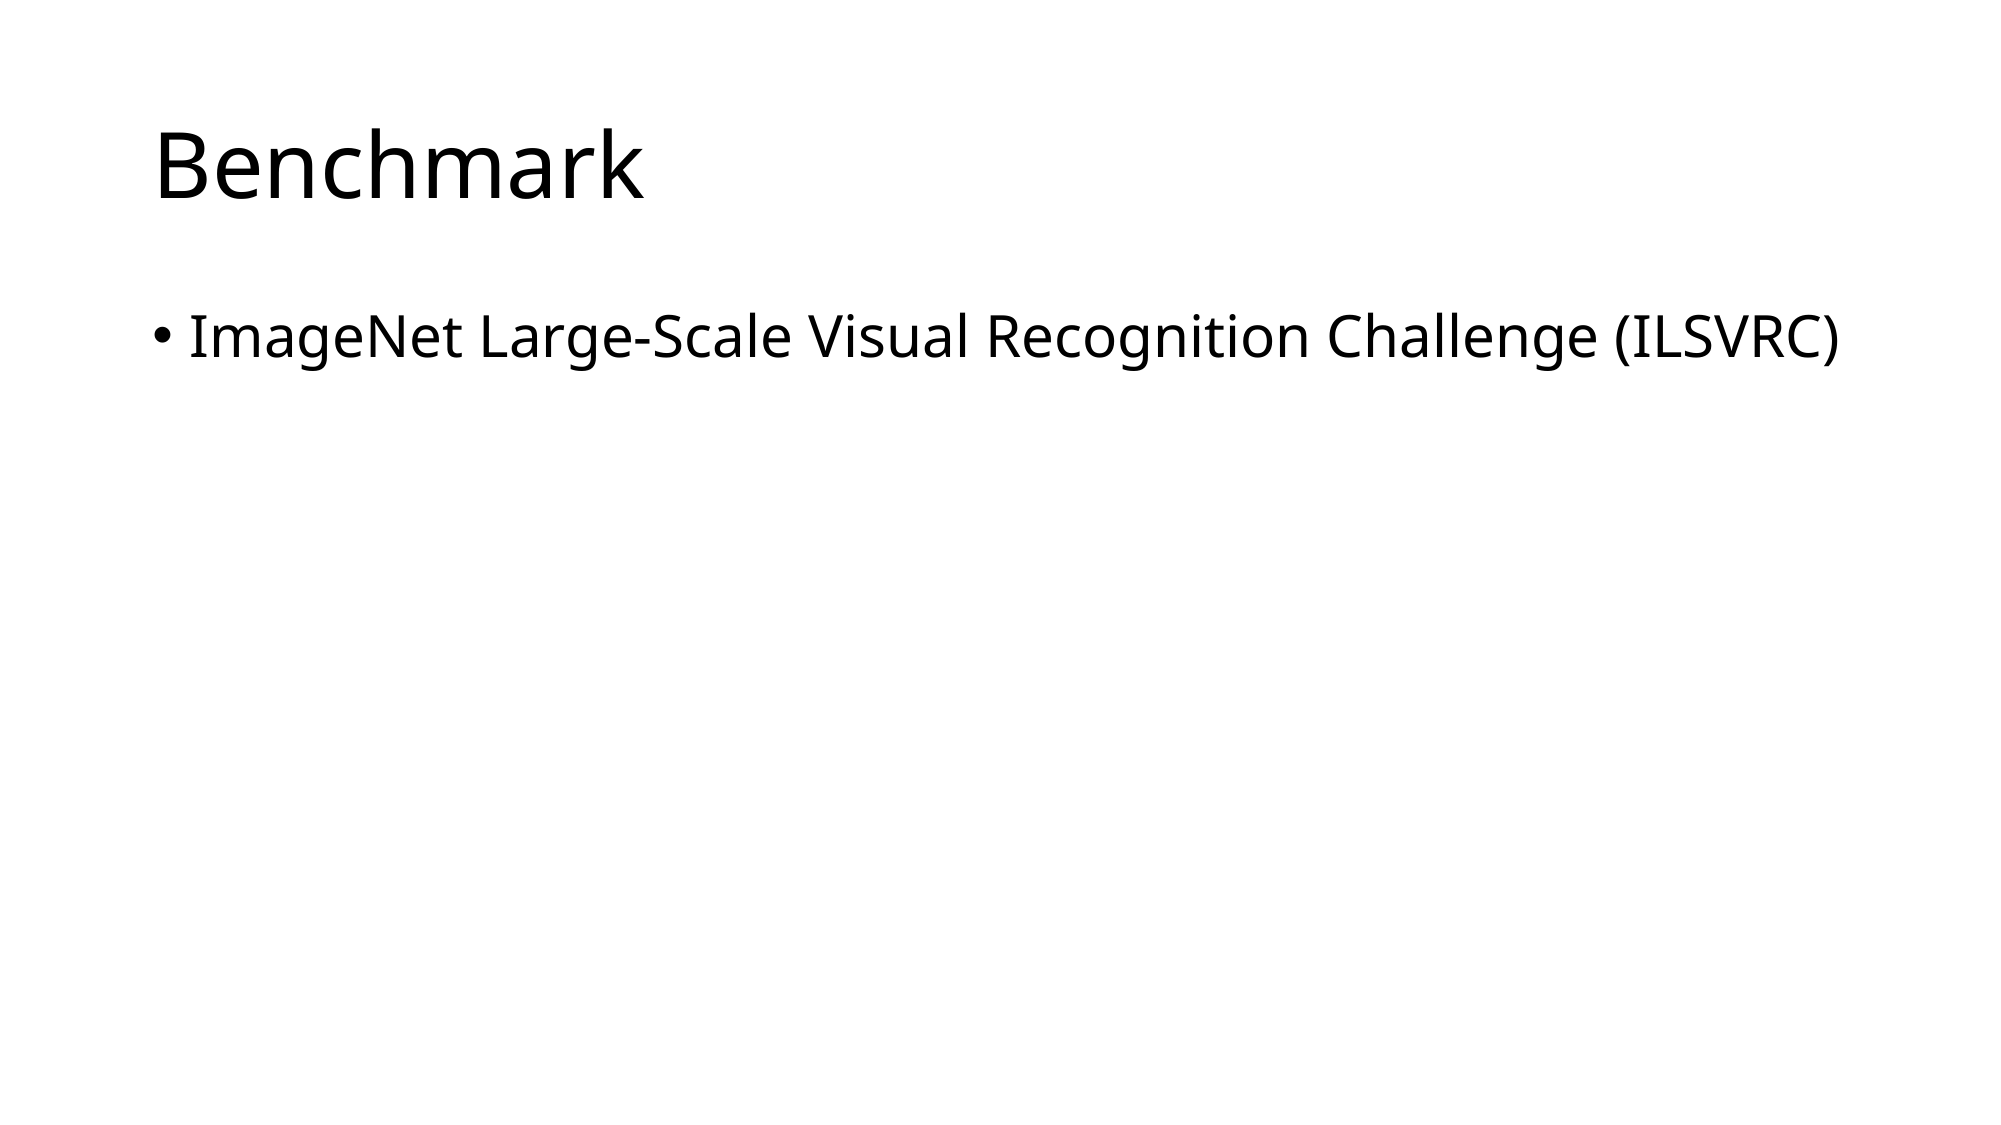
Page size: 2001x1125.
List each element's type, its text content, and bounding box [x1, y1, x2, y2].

list ImageNet Large-Scale Visual Recognition Challenge (ILSVRC) [137, 299, 1863, 1014]
title Benchmark [137, 59, 1863, 278]
